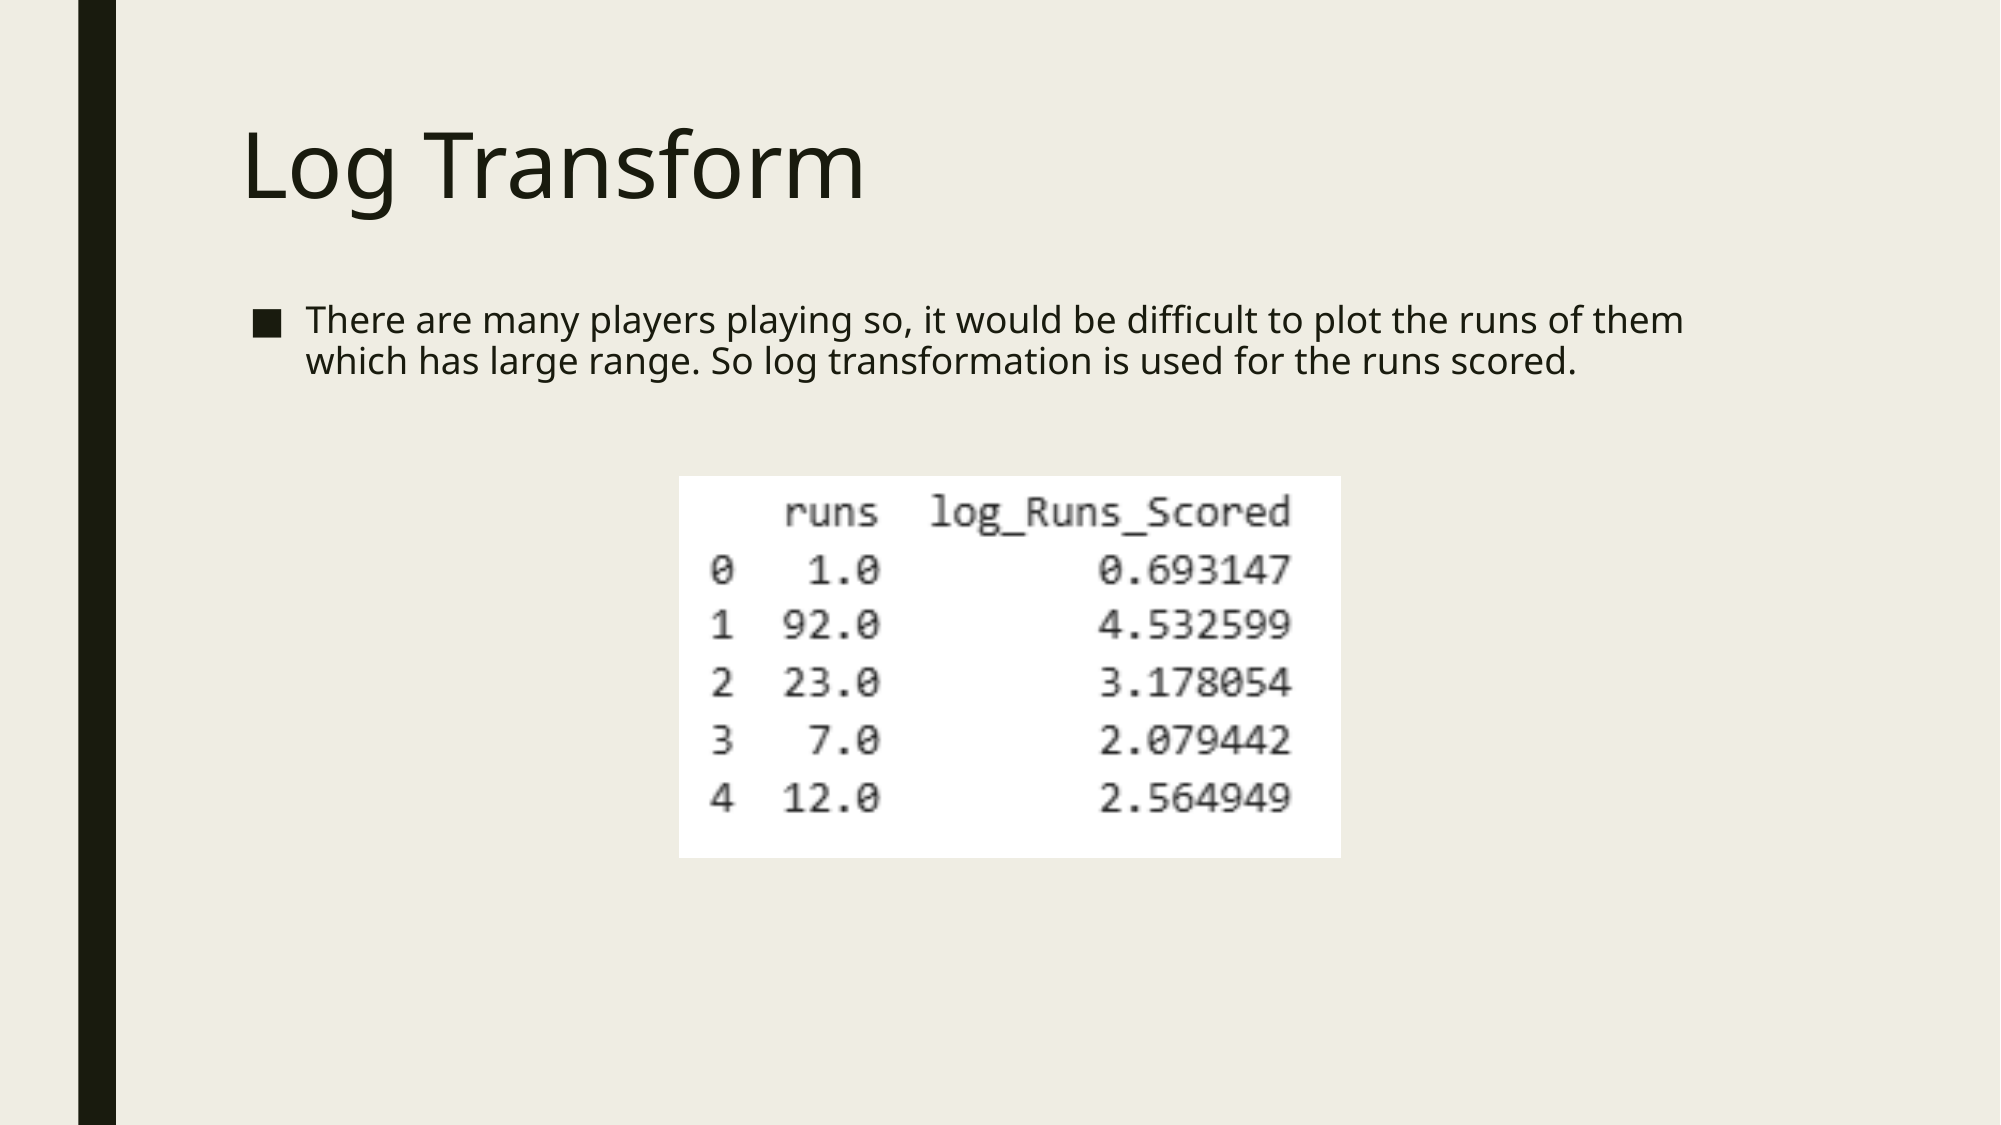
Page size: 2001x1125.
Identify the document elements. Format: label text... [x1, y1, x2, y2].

text_box There are many players playing so, it would be difficult to plot the runs of them which has large range. So log transformation is used for the runs scored. [234, 292, 1810, 421]
title Log Transform [225, 112, 1800, 357]
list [678, 476, 1341, 858]
